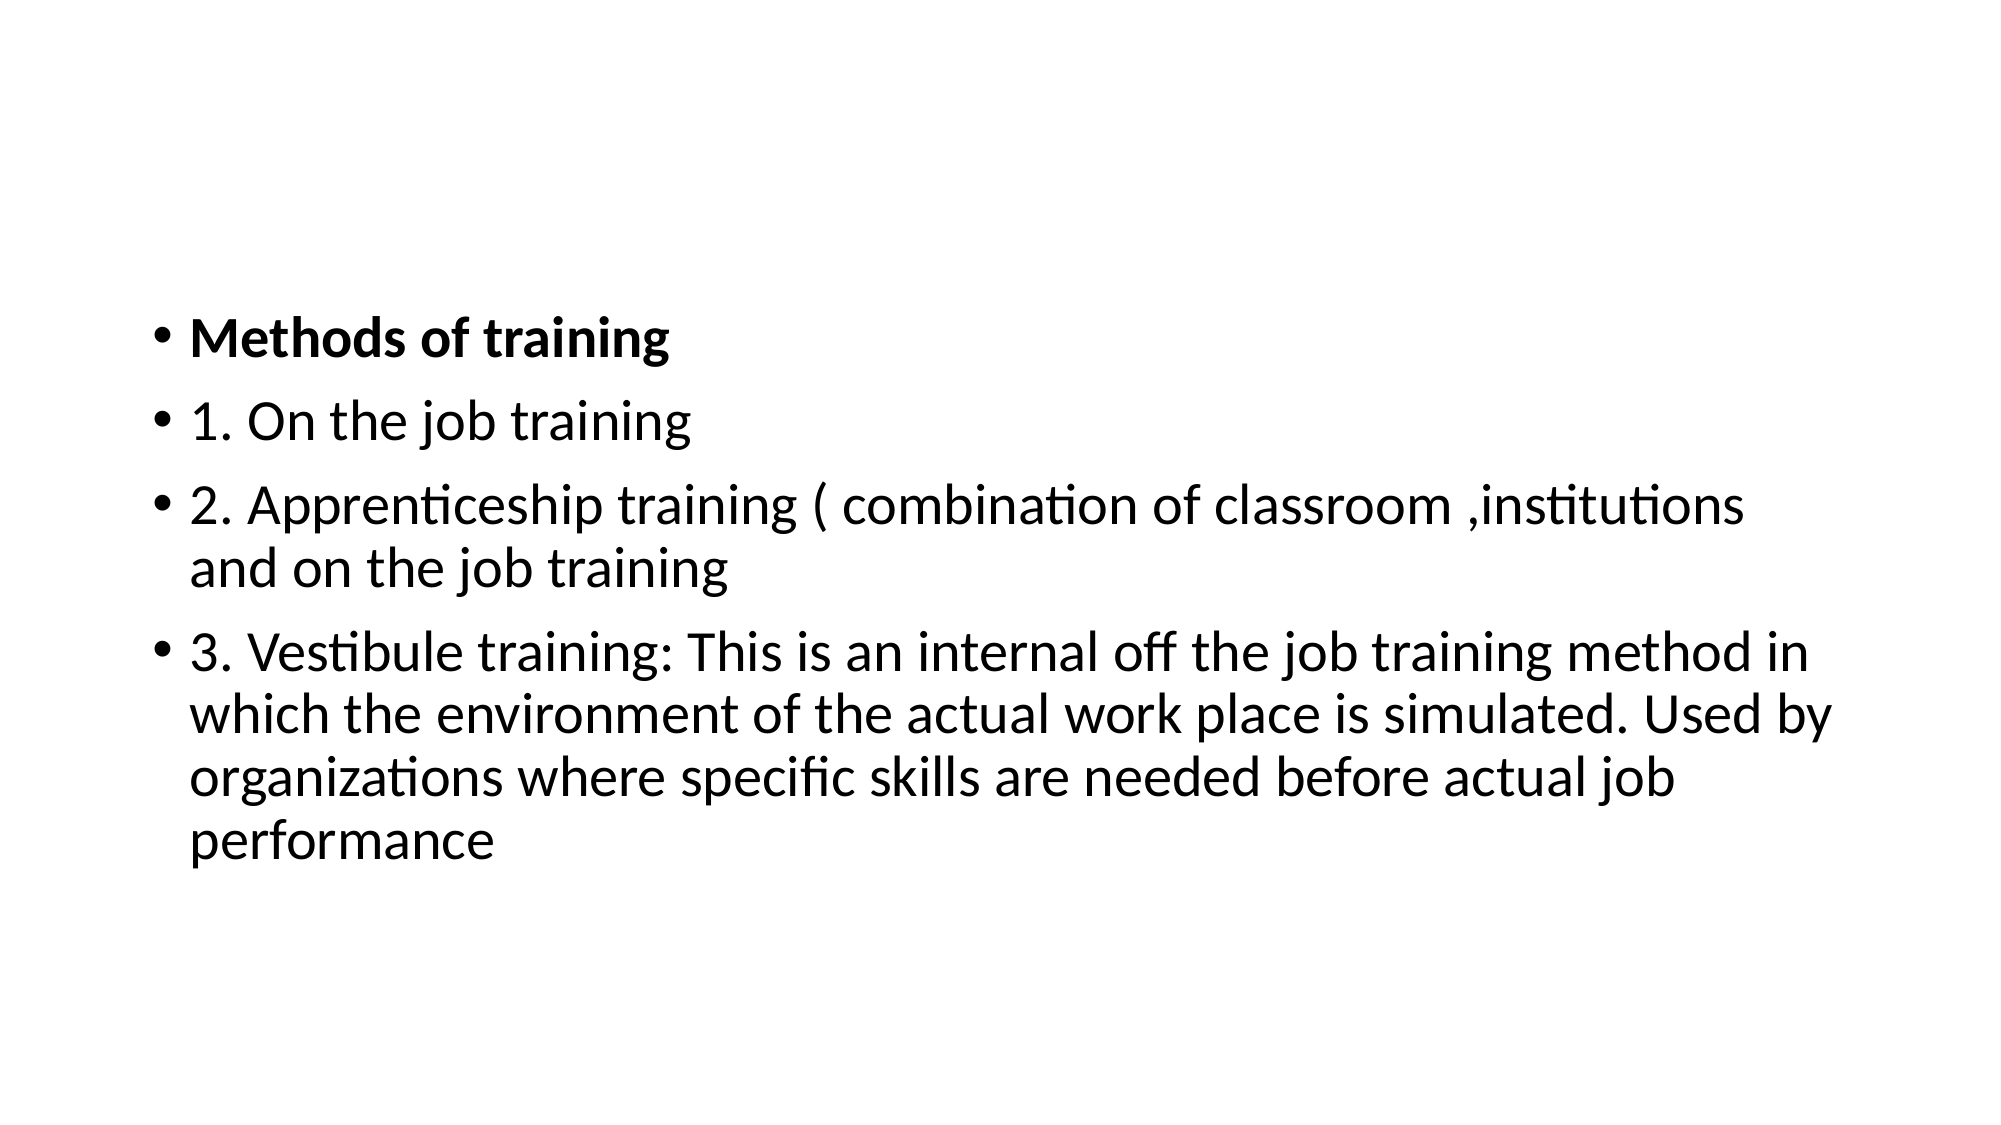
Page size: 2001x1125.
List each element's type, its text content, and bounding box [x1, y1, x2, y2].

list Methods of training 1. On the job training 2. Apprenticeship training ( combination of classroom ,institutions and on the job training 3. Vestibule training: This is an internal off the job training method in which the environment of the actual work place is simulated. Used by organizations where specific skills are needed before actual job performance [137, 299, 1863, 1014]
